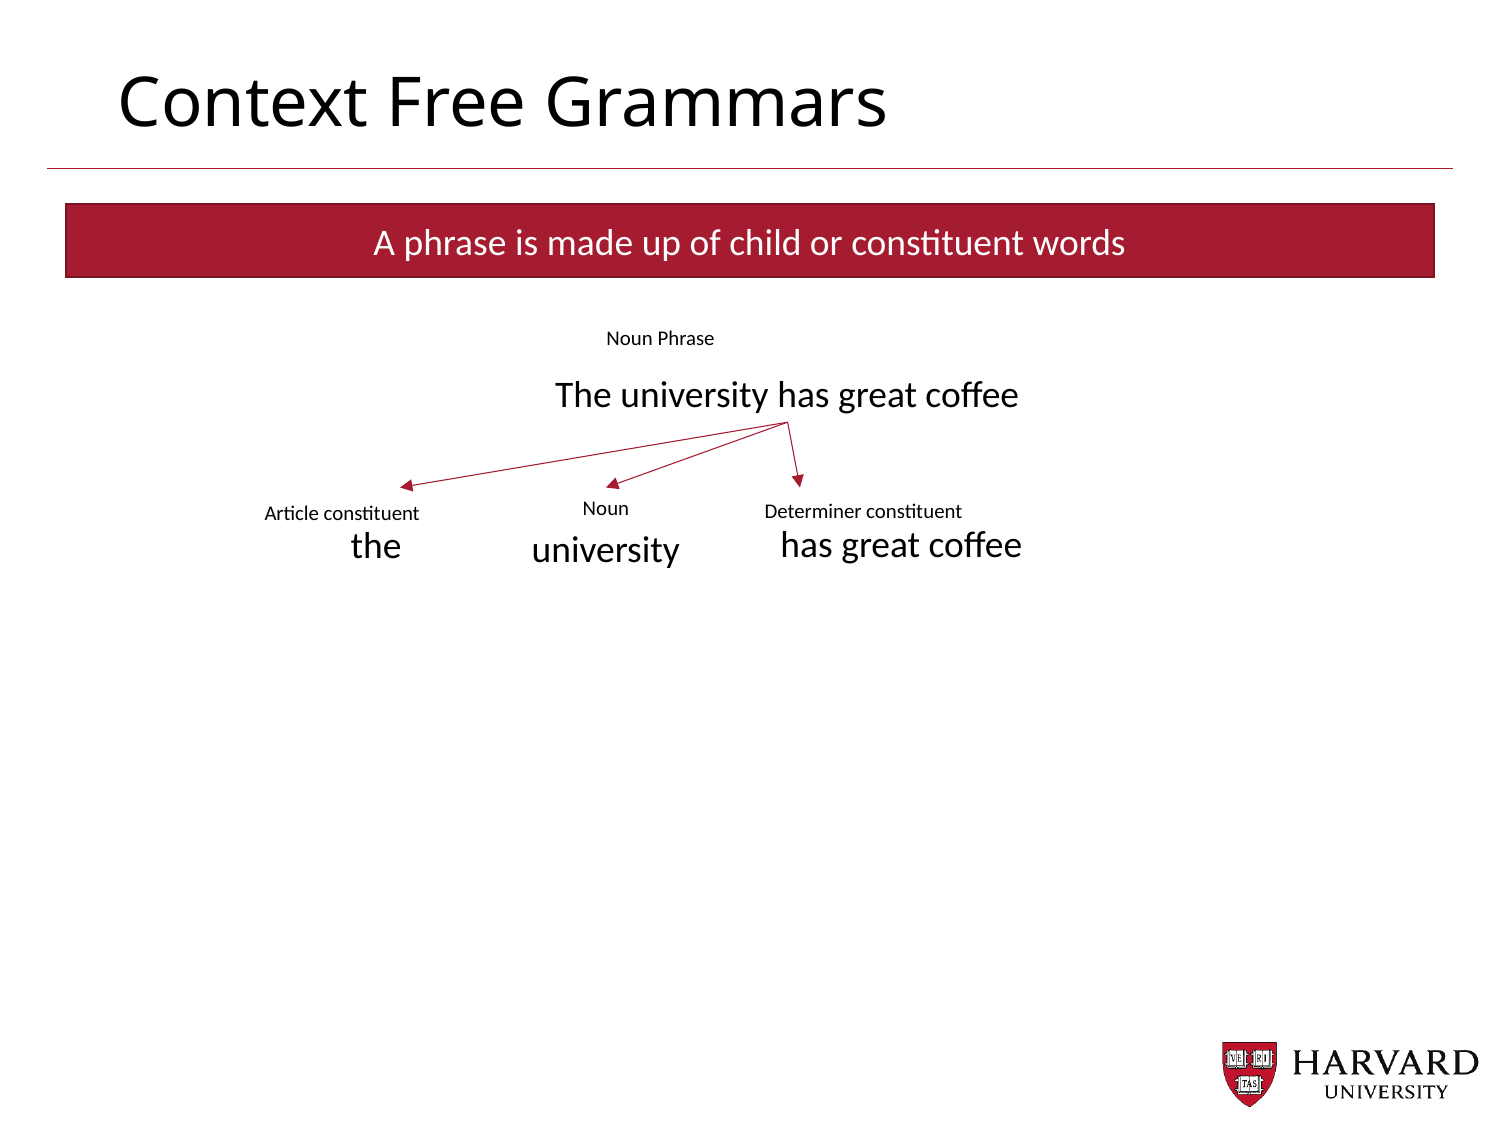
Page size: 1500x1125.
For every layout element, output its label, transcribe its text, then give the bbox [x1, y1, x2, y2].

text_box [788, 423, 800, 488]
picture [1200, 1024, 1500, 1125]
text_box has great coffee [765, 512, 1038, 573]
text_box Determiner constituent [749, 490, 978, 531]
text_box Noun Phrase [591, 316, 730, 357]
text_box A phrase is made up of child or constituent words [65, 203, 1435, 278]
text_box The university has great coffee [540, 362, 1035, 423]
text_box Article constituent [249, 492, 435, 532]
text_box the [335, 532, 417, 574]
text_box Noun [567, 488, 645, 517]
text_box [399, 423, 605, 488]
title Context Free Grammars [103, 59, 1397, 157]
text_box university [516, 517, 696, 578]
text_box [605, 423, 788, 488]
